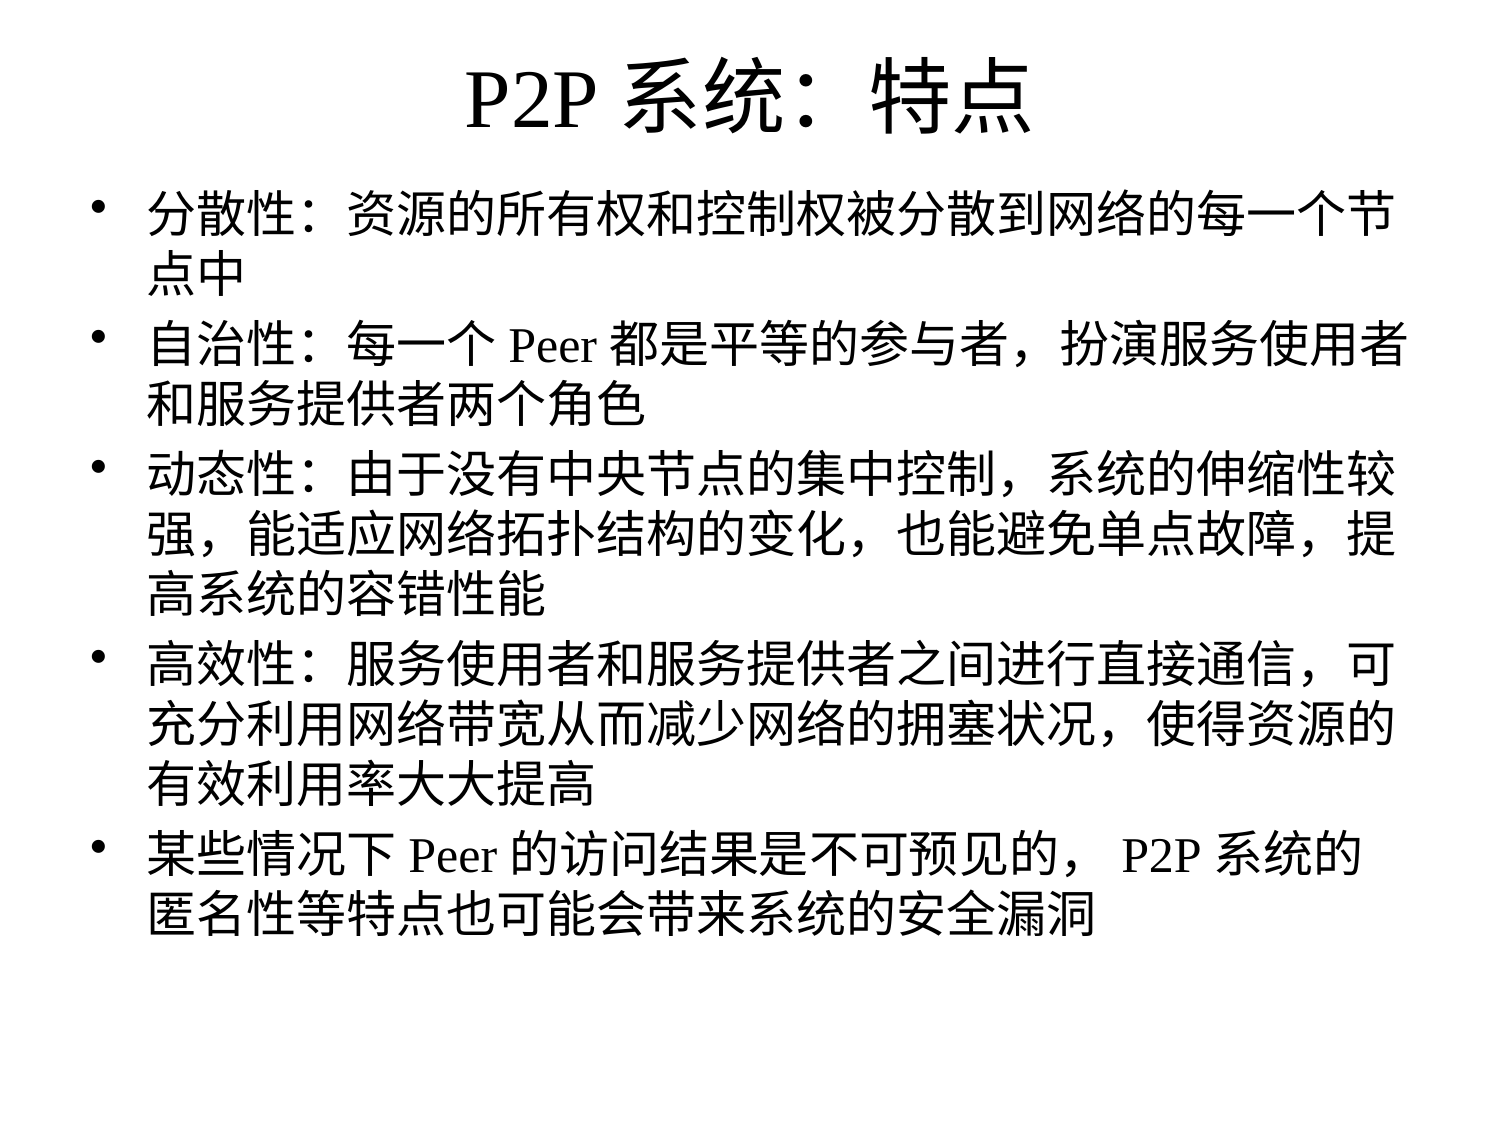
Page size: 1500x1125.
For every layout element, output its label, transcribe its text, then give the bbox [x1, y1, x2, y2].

title P2P系统：特点 [75, 0, 1425, 174]
list 分散性：资源的所有权和控制权被分散到网络的每一个节点中 自治性：每一个Peer都是平等的参与者，扮演服务使用者和服务提供者两个角色 动态性：由于没有中央节点的集中控制，系统的伸缩性较强，能适应网络拓扑结构的变化，也能避免单点故障，提高系统的容错性能 高效性：服务使用者和服务提供者之间进行直接通信，可充分利用网络带宽从而减少网络的拥塞状况，使得资源的有效利用率大大提高 某些情况下Peer的访问结果是不可预见的，P2P系统的匿名性等特点也可能会带来系统的安全漏洞 [75, 174, 1425, 1125]
